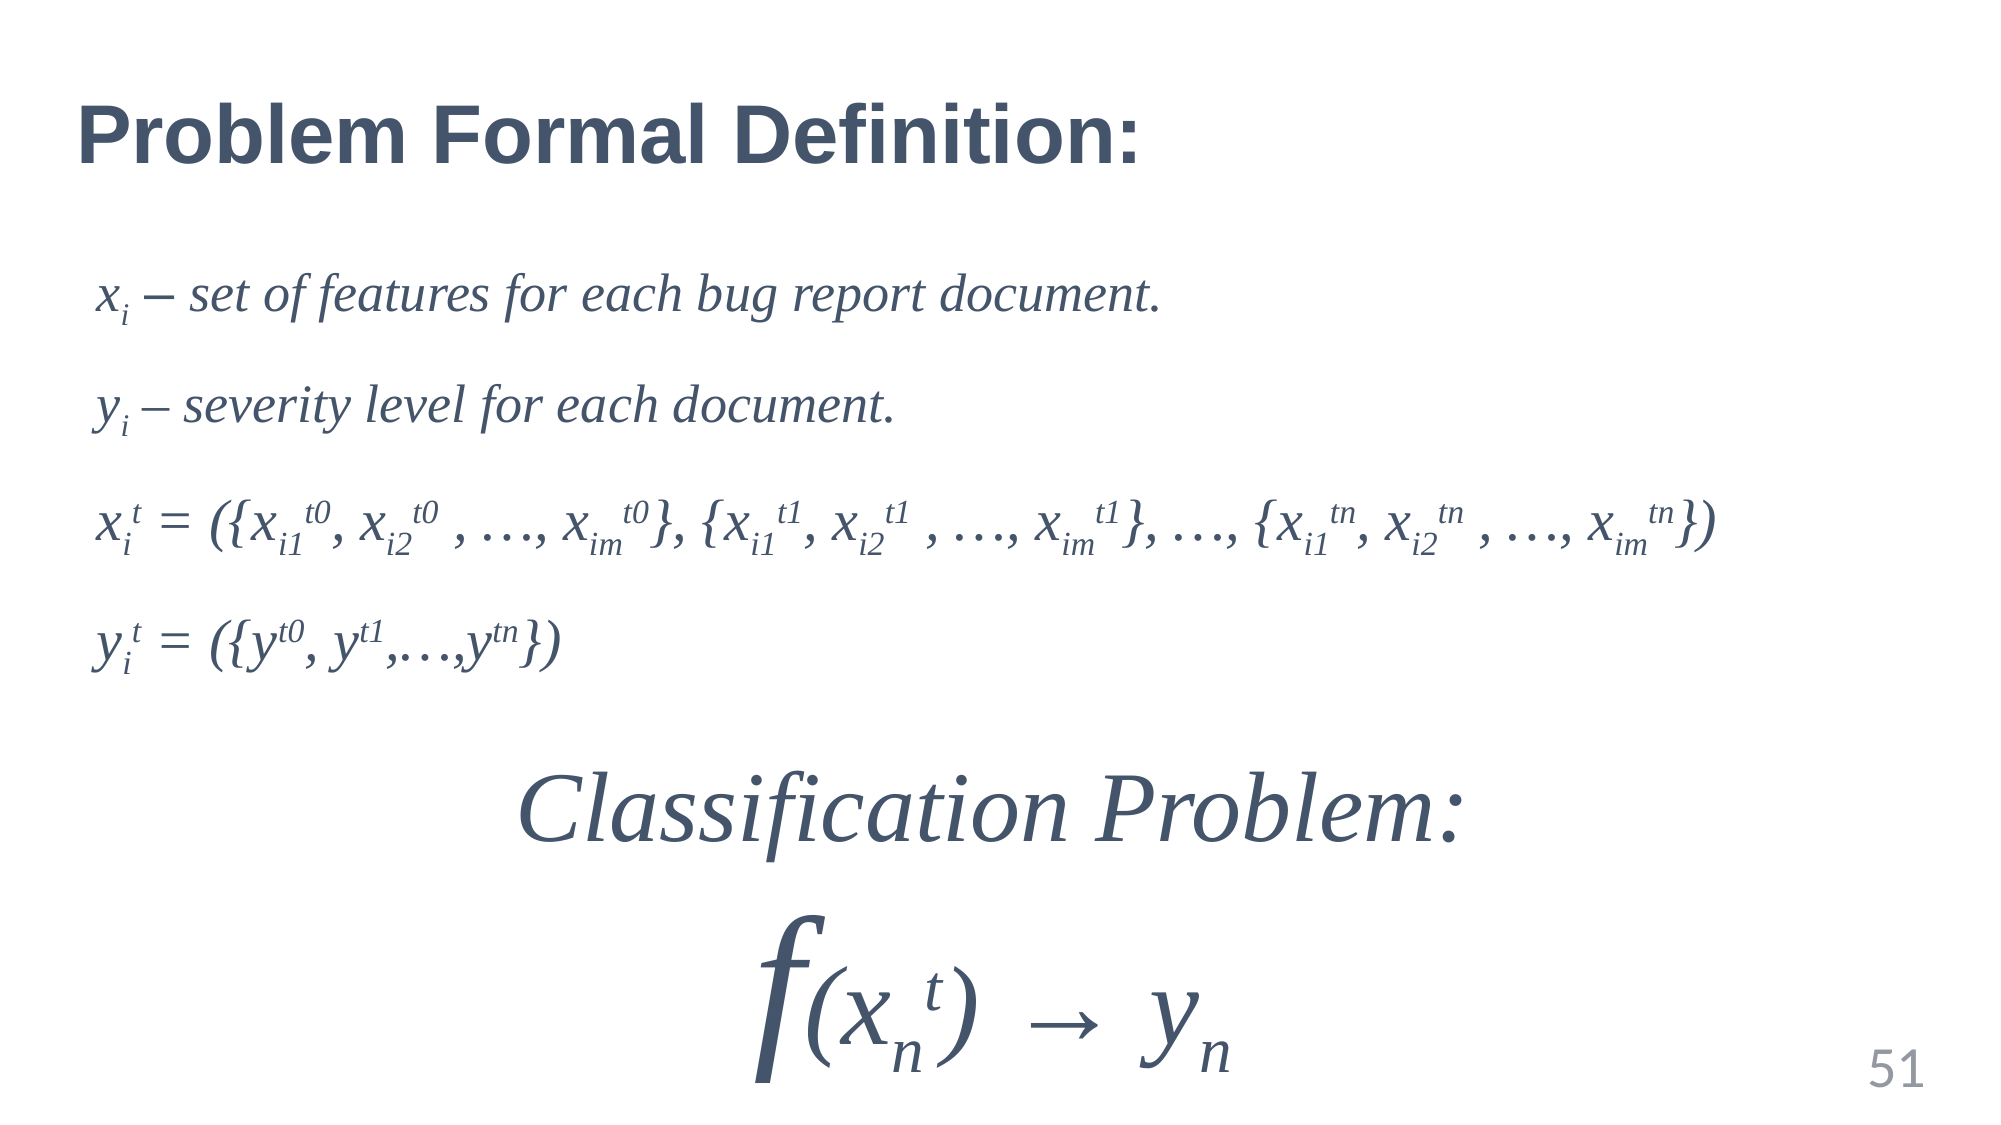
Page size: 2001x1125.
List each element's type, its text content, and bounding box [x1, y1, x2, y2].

text_box xi – set of features for each bug report document. yi – severity level for each document. xit = ({xi1t0, xi2t0 , …, ximt0}, {xi1t1, xi2t1 , …, ximt1}, …, {xi1tn, xi2tn , …, ximtn}) yit = ({yt0, yt1,…,ytn}) Classification Problem: f(xnt) → yn [81, 213, 1904, 1093]
slide_number 51 [1785, 1034, 1942, 1095]
title Problem Formal Definition: [61, 59, 1787, 214]
